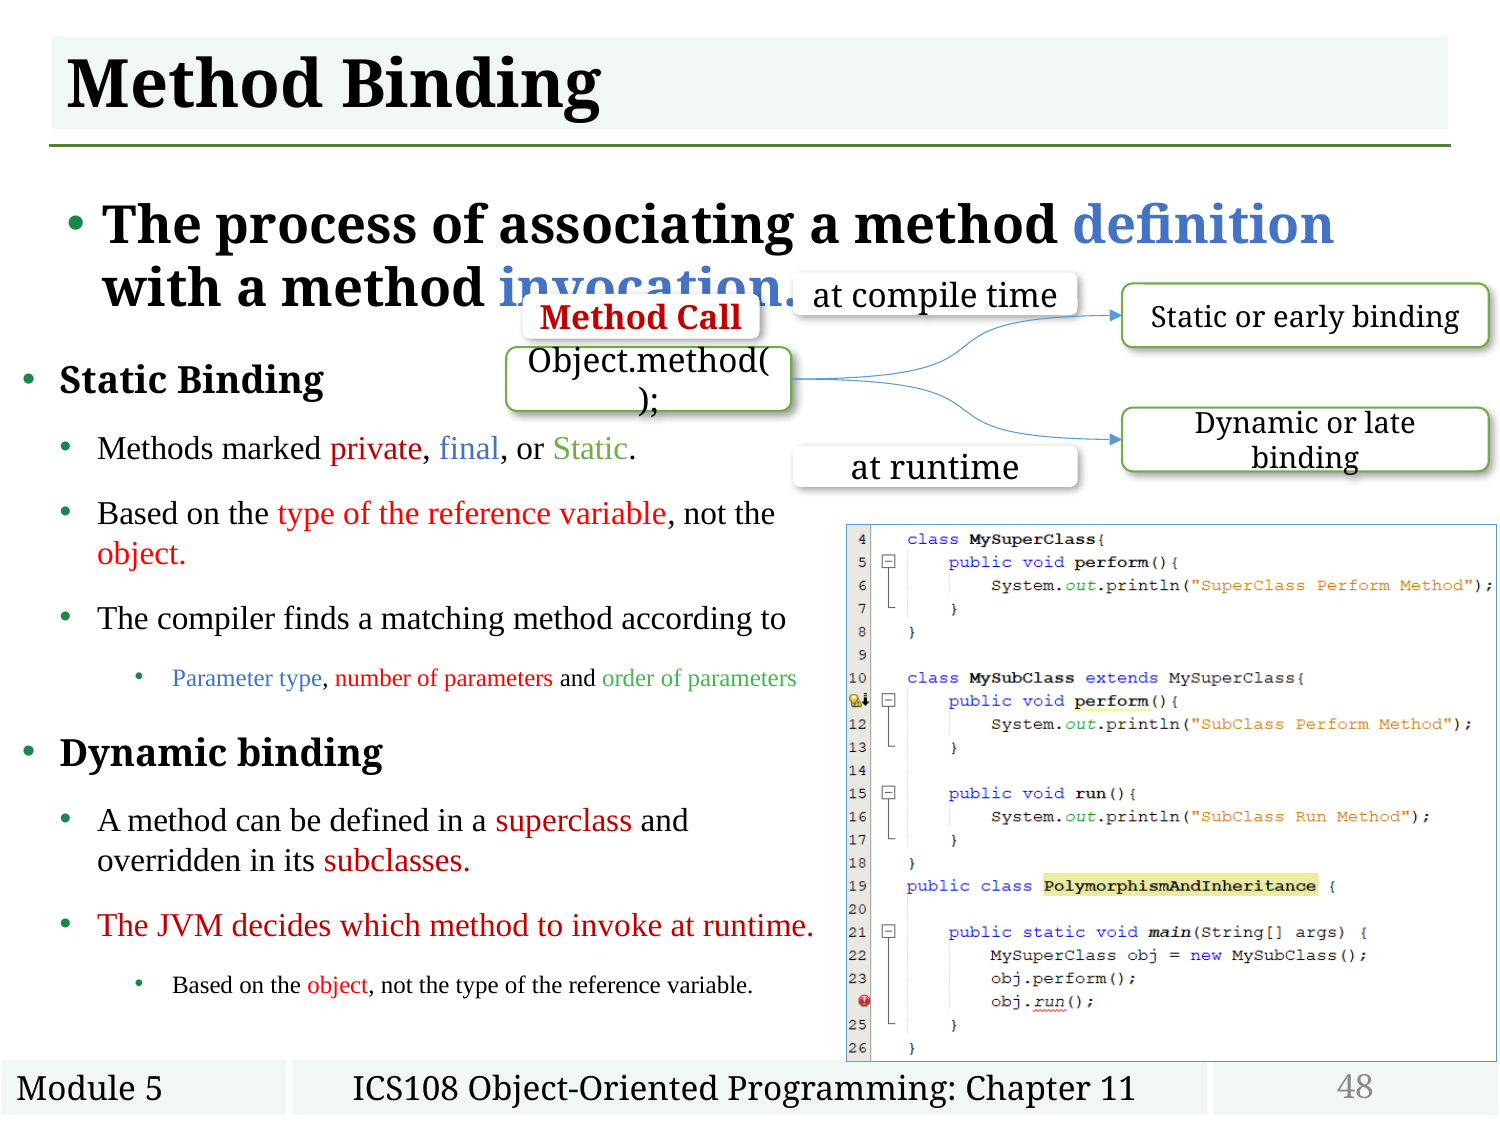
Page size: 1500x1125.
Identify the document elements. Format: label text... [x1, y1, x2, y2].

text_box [506, 272, 1489, 487]
slide_number 48 [1212, 1059, 1498, 1116]
title Method Binding [51, 36, 1449, 130]
text_box Static Binding Methods marked private, final, or Static. Based on the type of the reference variable, not the object. The compiler finds a matching method according to Parameter type, number of parameters and order of parameters Dynamic binding A method can be defined in a superclass and overridden in its subclasses. The JVM decides which method to invoke at runtime. Based on the object, not the type of the reference variable. [7, 348, 854, 1060]
list The process of associating a method definition with a method invocation. [51, 183, 1454, 326]
picture [846, 524, 1497, 1062]
